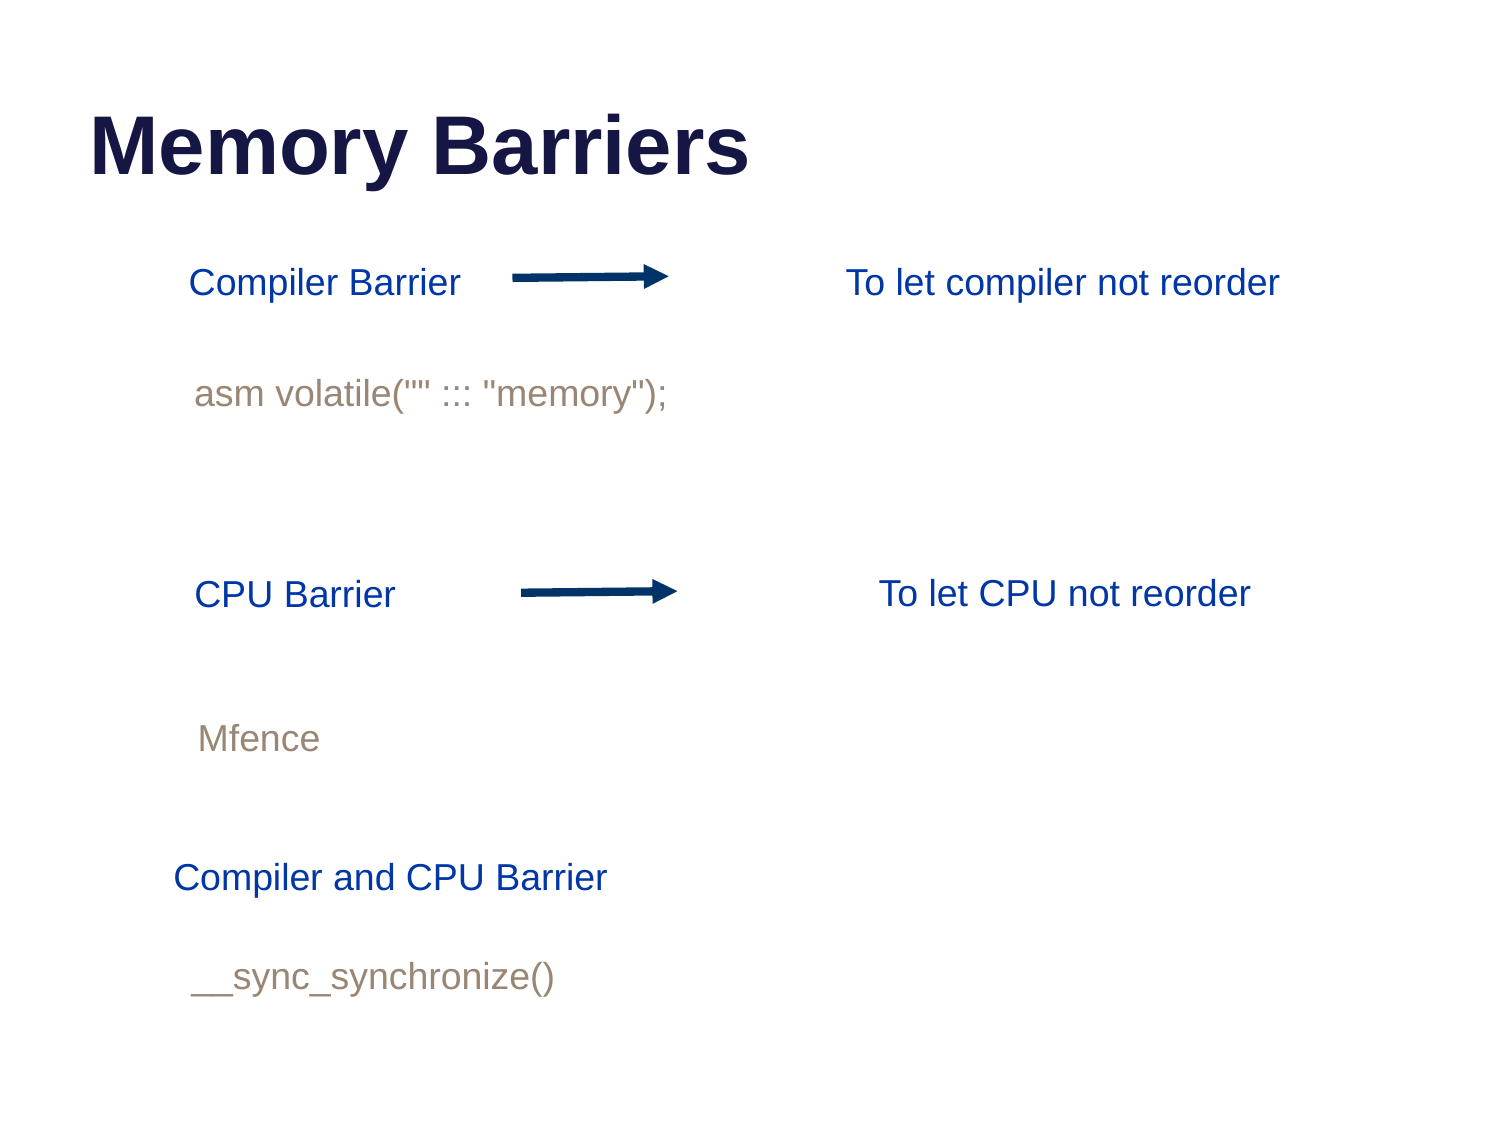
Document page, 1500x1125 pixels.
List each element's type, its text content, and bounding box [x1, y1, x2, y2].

text_box To let compiler not reorder [713, 250, 1413, 311]
text_box asm volatile("" ::: "memory"); [146, 361, 716, 422]
title Memory Barriers [75, 0, 1425, 200]
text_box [520, 590, 678, 594]
text_box __sync_synchronize() [107, 944, 639, 1005]
text_box To let CPU not reorder [715, 561, 1415, 621]
text_box Compiler and CPU Barrier [112, 845, 669, 905]
text_box Mfence [144, 706, 374, 767]
text_box Compiler Barrier [137, 250, 513, 311]
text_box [512, 275, 669, 279]
text_box CPU Barrier [107, 562, 483, 623]
